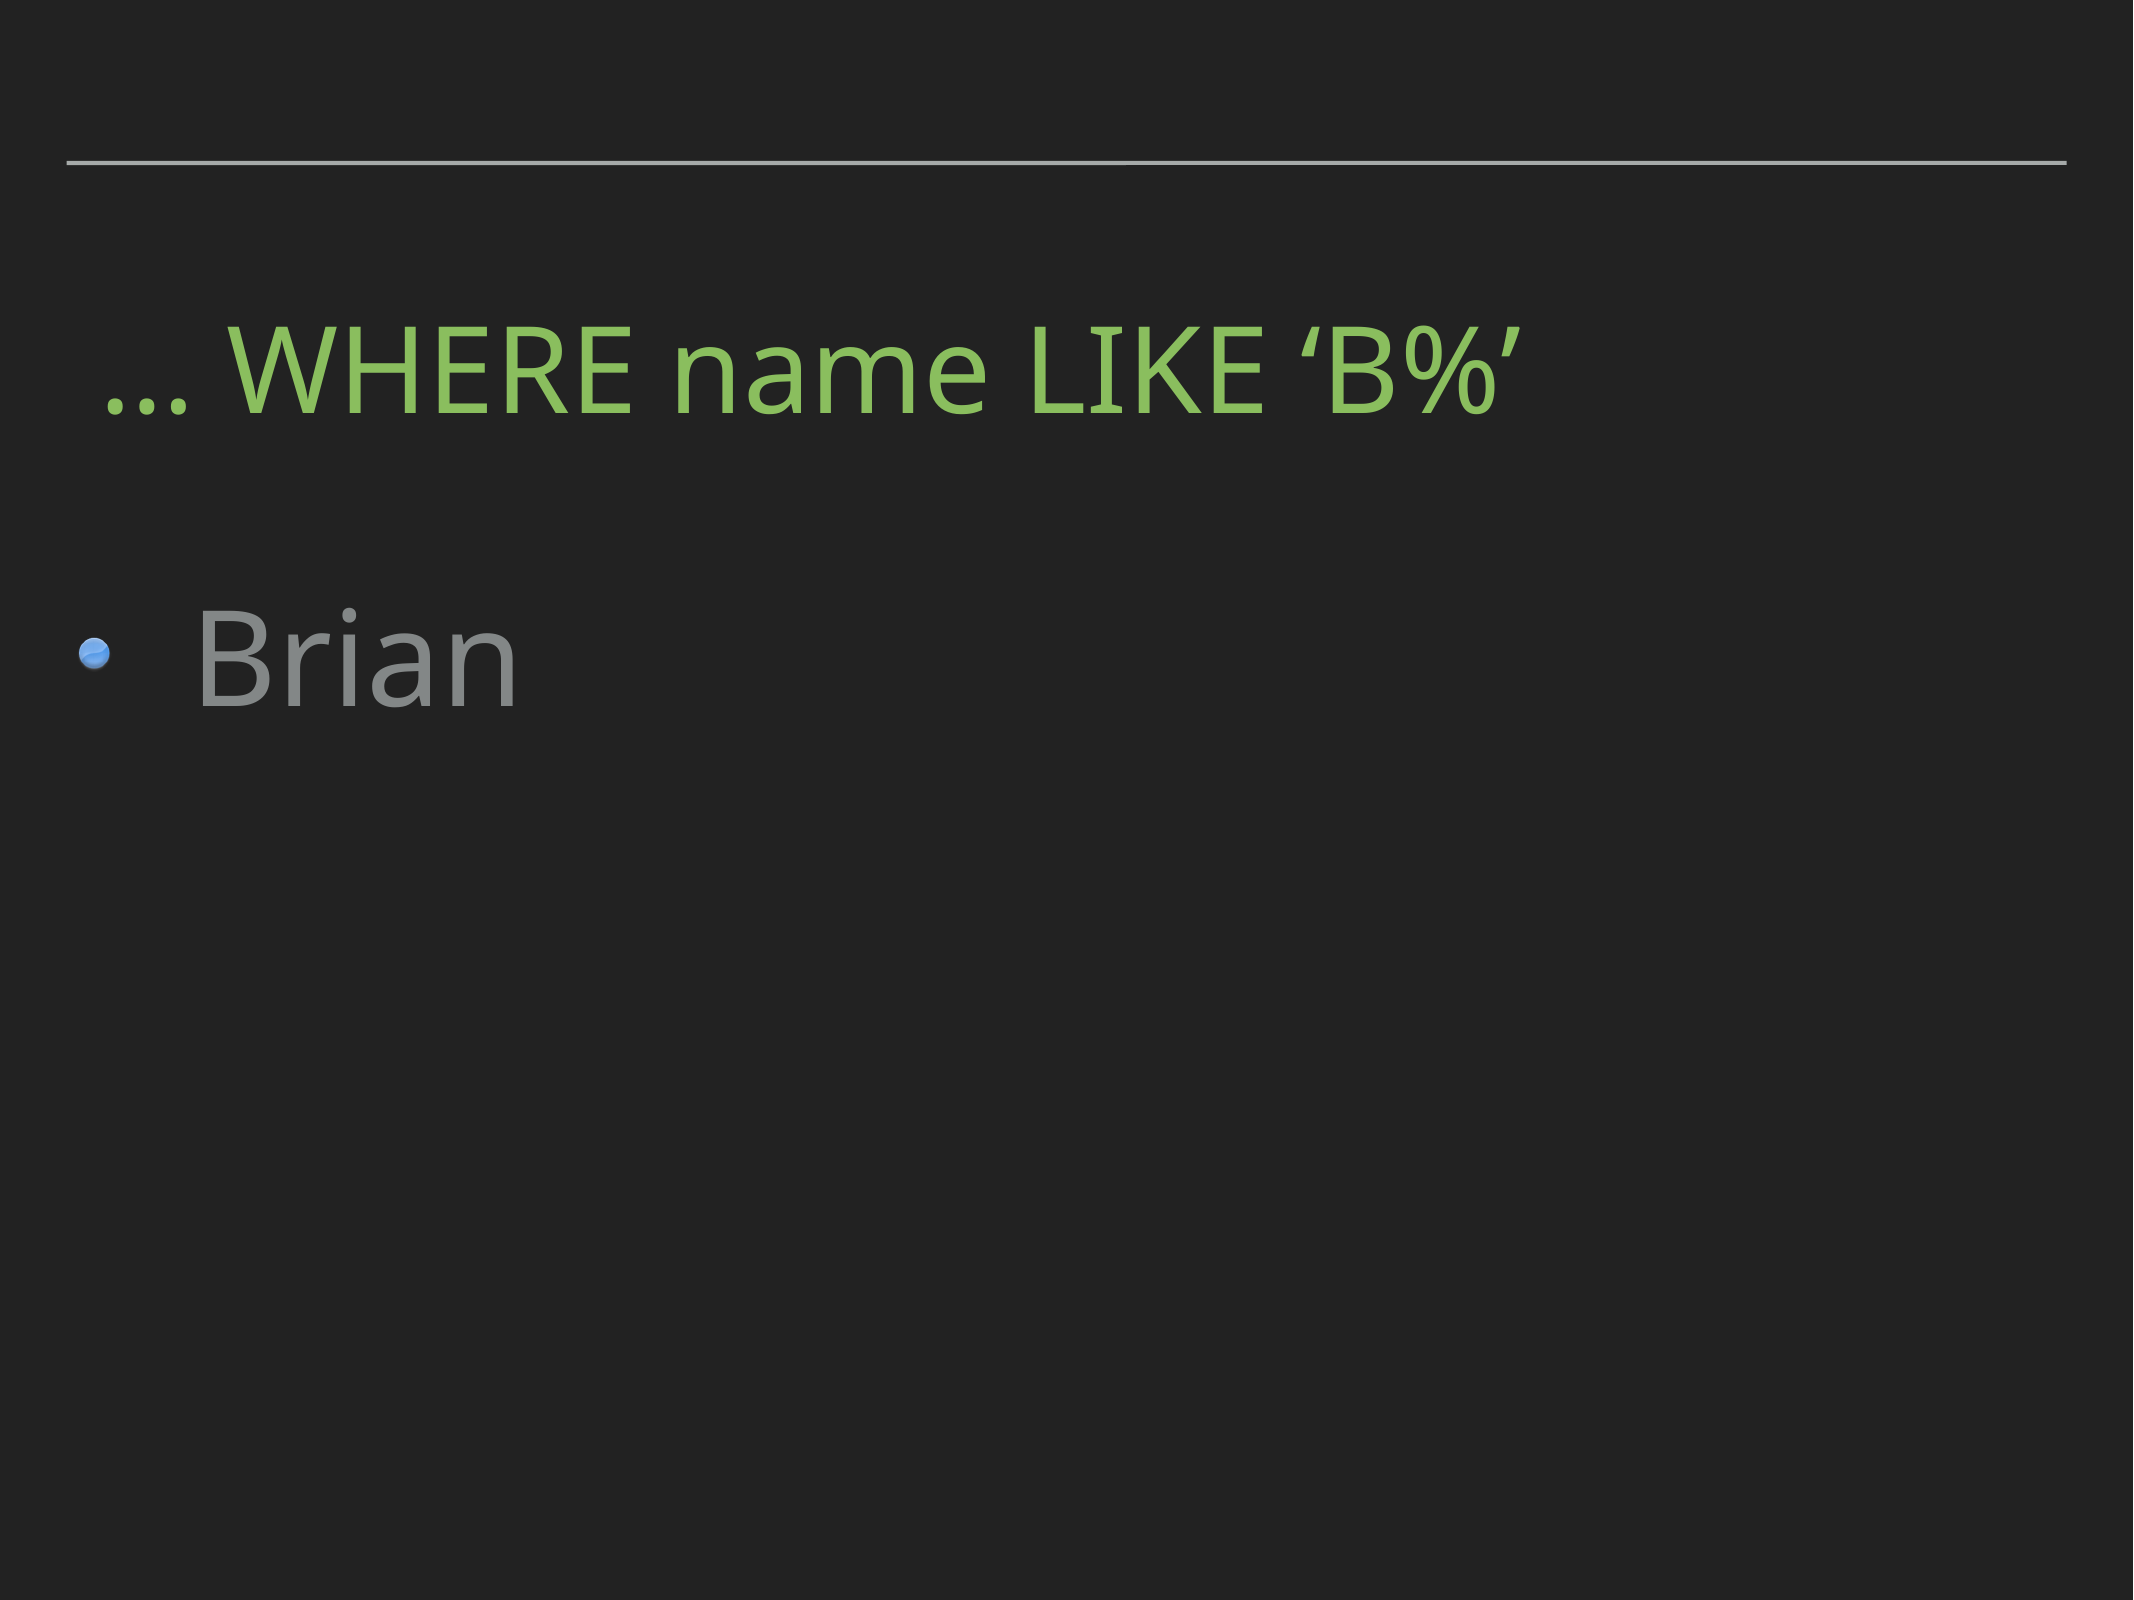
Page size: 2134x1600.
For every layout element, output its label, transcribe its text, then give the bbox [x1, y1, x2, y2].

list Brian [66, 564, 2068, 1447]
text_box … WHERE name LIKE ‘B%’ [90, 284, 1884, 446]
picture [75, 634, 113, 672]
